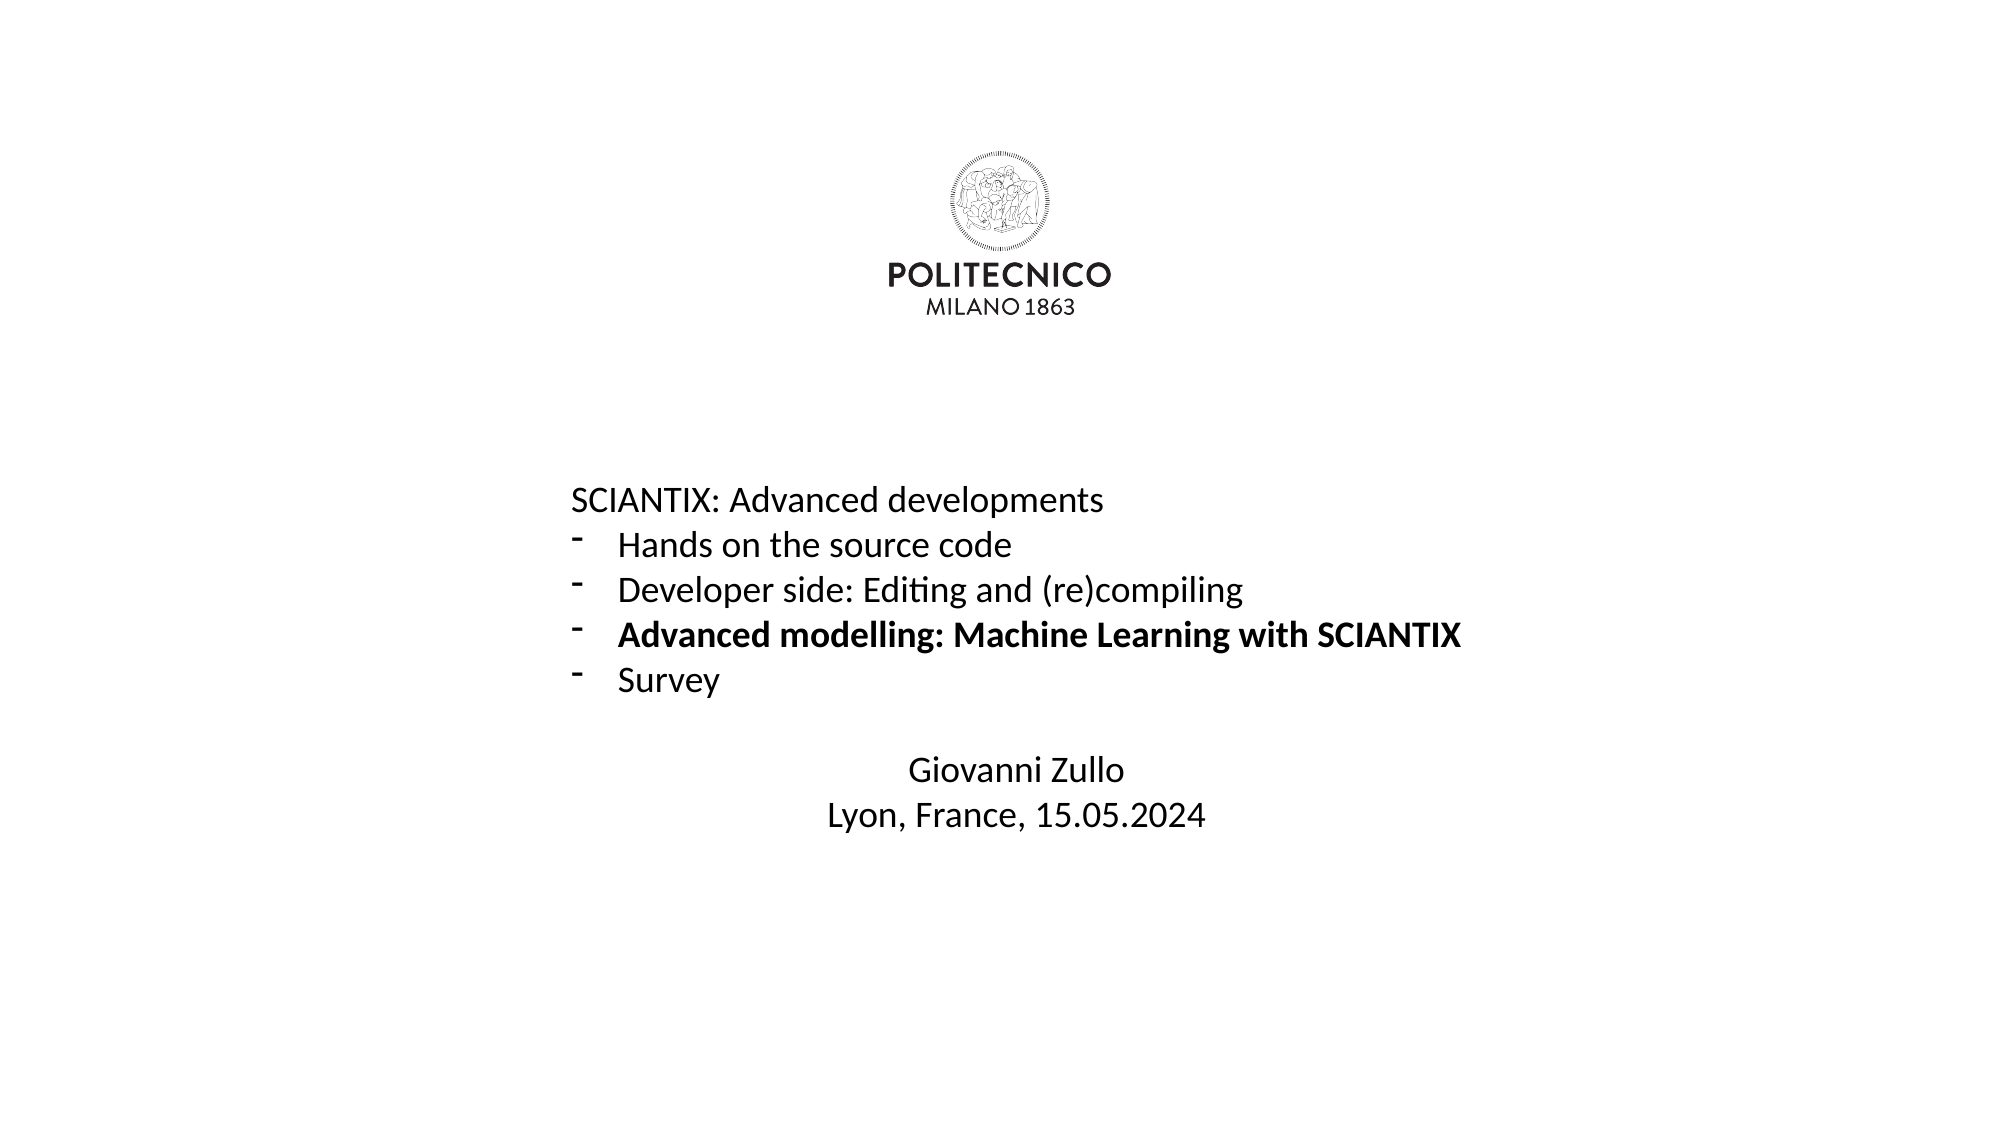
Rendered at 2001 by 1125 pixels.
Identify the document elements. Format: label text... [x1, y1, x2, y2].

text_box SCIANTIX: Advanced developments Hands on the source code Developer side: Editing and (re)compiling Advanced modelling: Machine Learning with SCIANTIX Survey Giovanni Zullo Lyon, France, 15.05.2024 [556, 467, 1478, 842]
picture [889, 151, 1111, 315]
